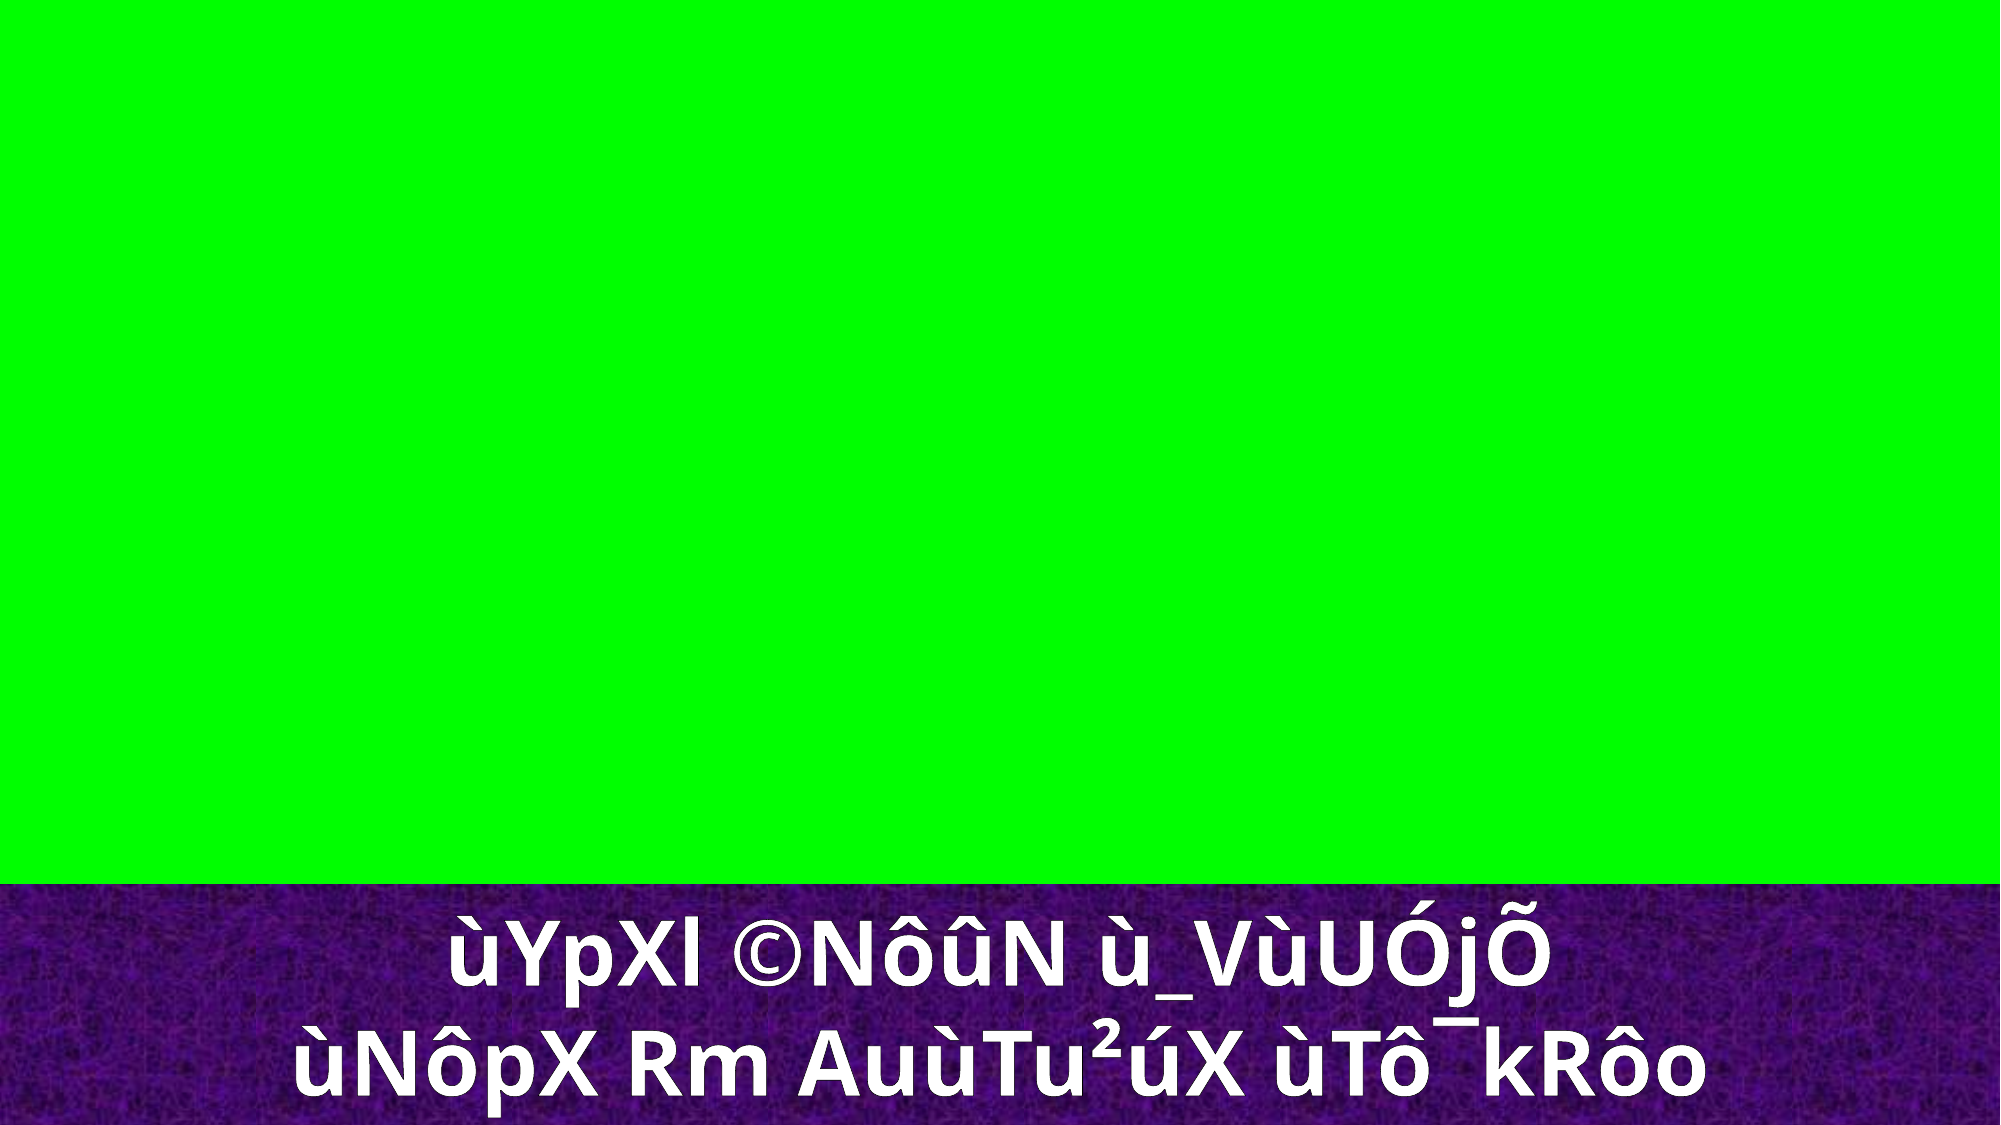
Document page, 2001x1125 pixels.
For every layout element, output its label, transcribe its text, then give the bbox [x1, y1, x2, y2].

text_box ùYpXl ©NôûN ù_VùUÓjÕ ùNôpX Rm AuùTu²úX ùTô¯kRôo [0, 886, 2000, 1122]
